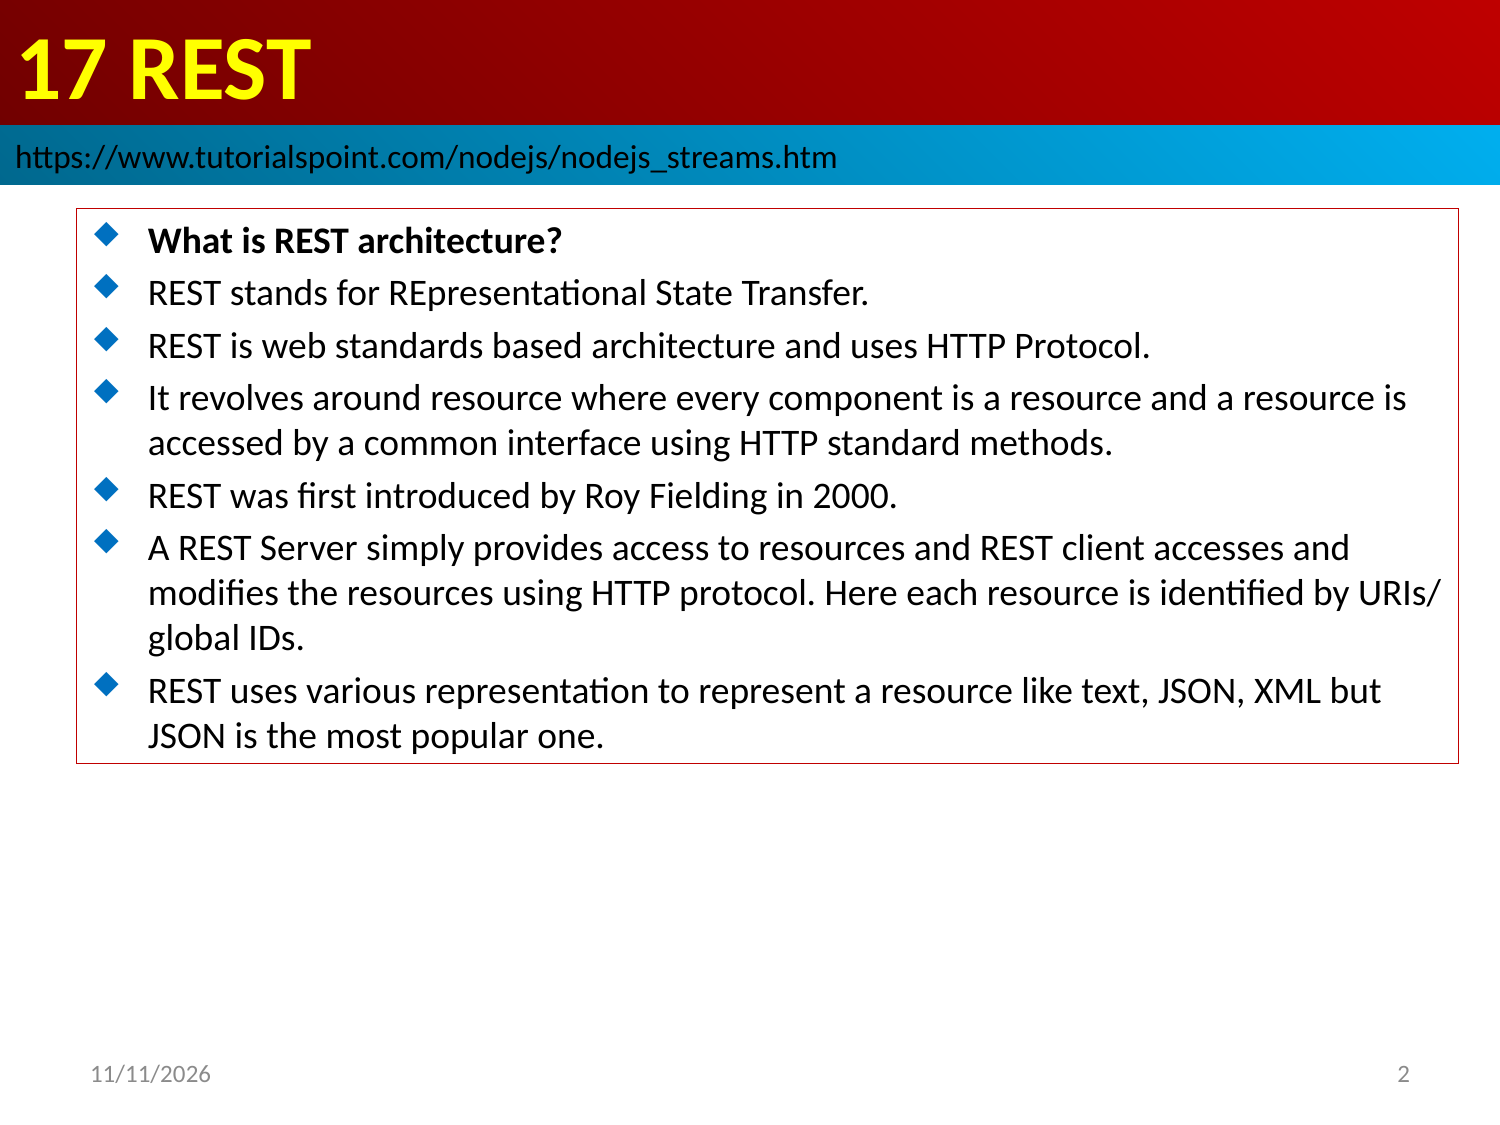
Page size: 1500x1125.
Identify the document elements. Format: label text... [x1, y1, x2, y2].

text_box https://www.tutorialspoint.com/nodejs/nodejs_streams.htm [0, 125, 1500, 185]
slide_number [75, 1042, 425, 1103]
slide_number 2 [1074, 1042, 1425, 1103]
subtitle What is REST architecture? REST stands for REpresentational State Transfer. REST is web standards based architecture and uses HTTP Protocol. It revolves around resource where every component is a resource and a resource is accessed by a common interface using HTTP standard methods. REST was first introduced by Roy Fielding in 2000. A REST Server simply provides access to resources and REST client accesses and modifies the resources using HTTP protocol. Here each resource is identified by URIs/ global IDs. REST uses various representation to represent a resource like text, JSON, XML but JSON is the most popular one. [76, 208, 1459, 764]
title 17 REST [0, 0, 1500, 125]
